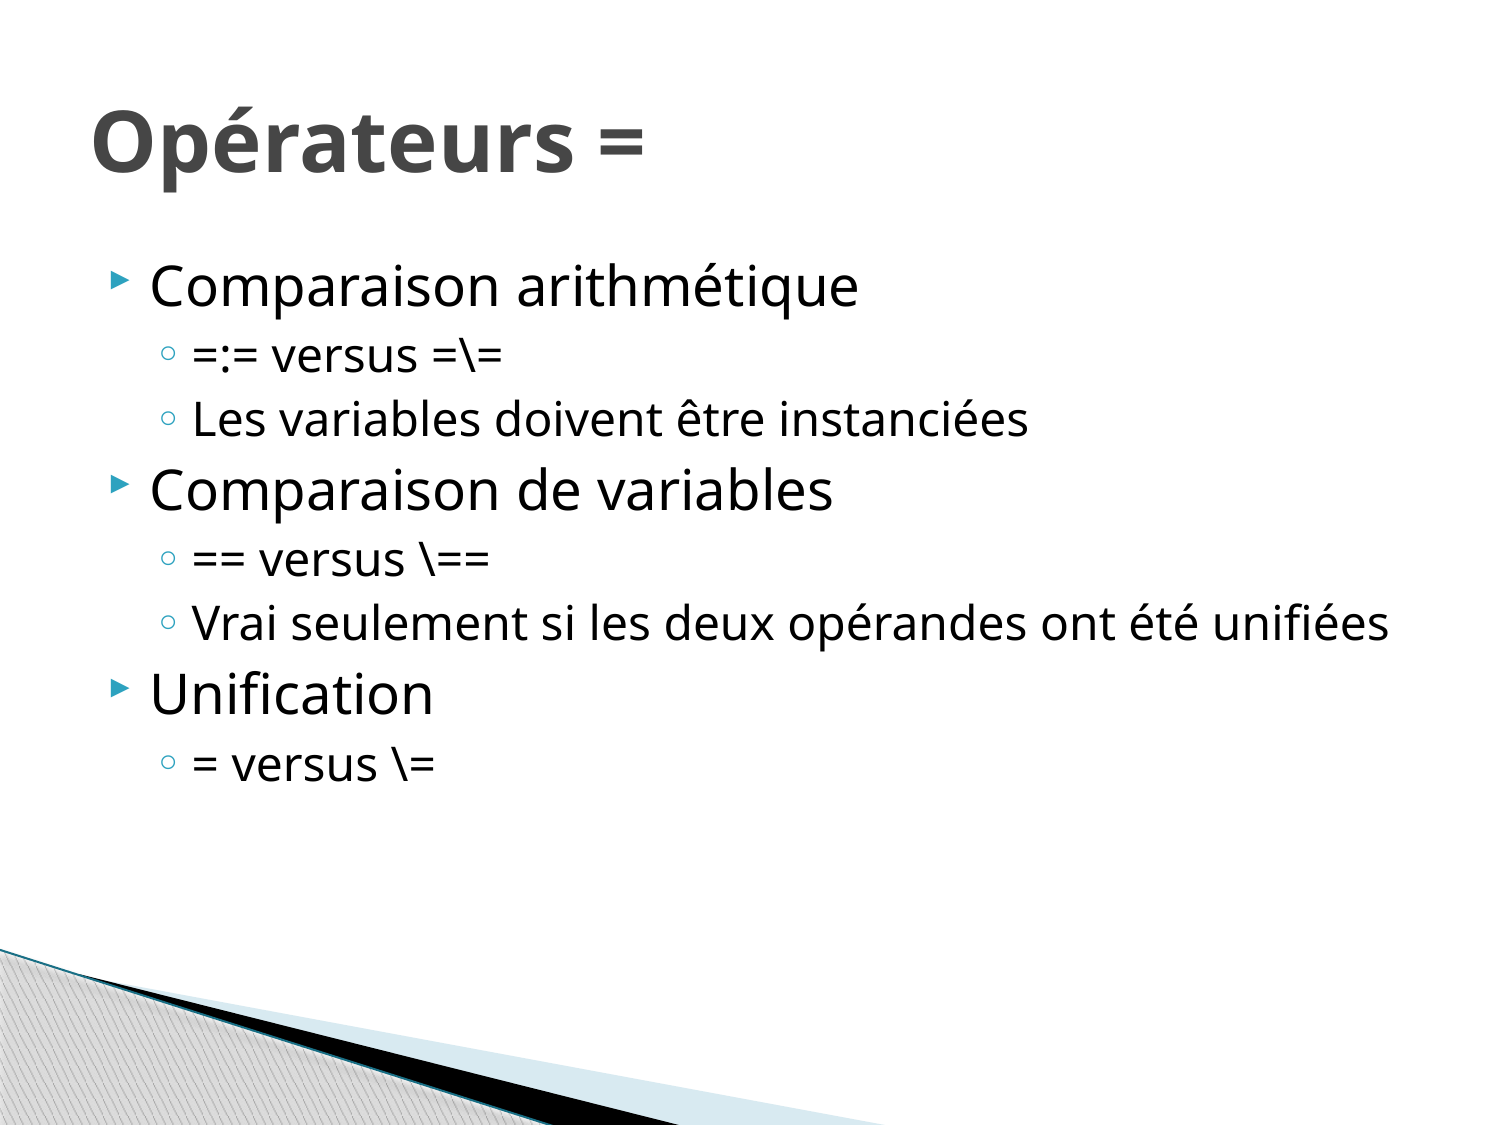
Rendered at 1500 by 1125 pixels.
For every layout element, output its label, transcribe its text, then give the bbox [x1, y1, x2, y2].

list Comparaison arithmétique =:= versus =\= Les variables doivent être instanciées Comparaison de variables == versus \== Vrai seulement si les deux opérandes ont été unifiées Unification = versus \= [75, 243, 1425, 986]
title Opérateurs = [75, 45, 1425, 233]
